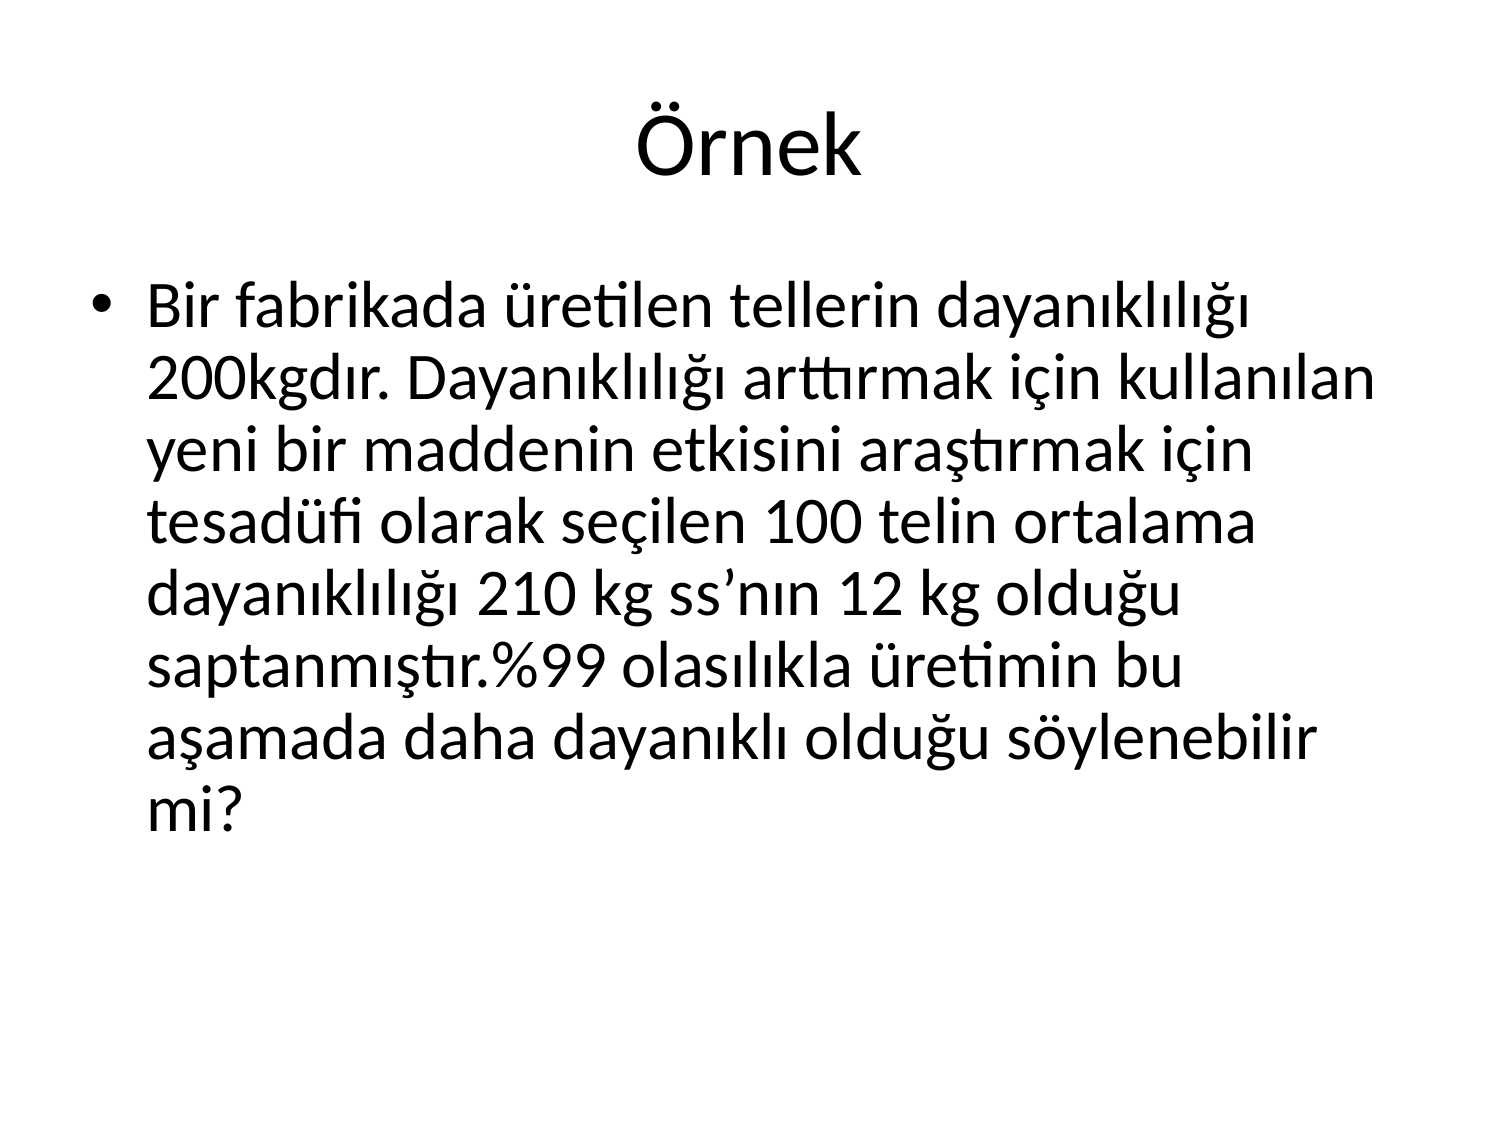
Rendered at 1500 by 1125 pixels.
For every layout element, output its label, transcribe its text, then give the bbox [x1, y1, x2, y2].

title Örnek [75, 45, 1425, 233]
list Bir fabrikada üretilen tellerin dayanıklılığı 200kgdır. Dayanıklılığı arttırmak için kullanılan yeni bir maddenin etkisini araştırmak için tesadüfi olarak seçilen 100 telin ortalama dayanıklılığı 210 kg ss’nın 12 kg olduğu saptanmıştır.%99 olasılıkla üretimin bu aşamada daha dayanıklı olduğu söylenebilir mi? [75, 262, 1425, 1005]
